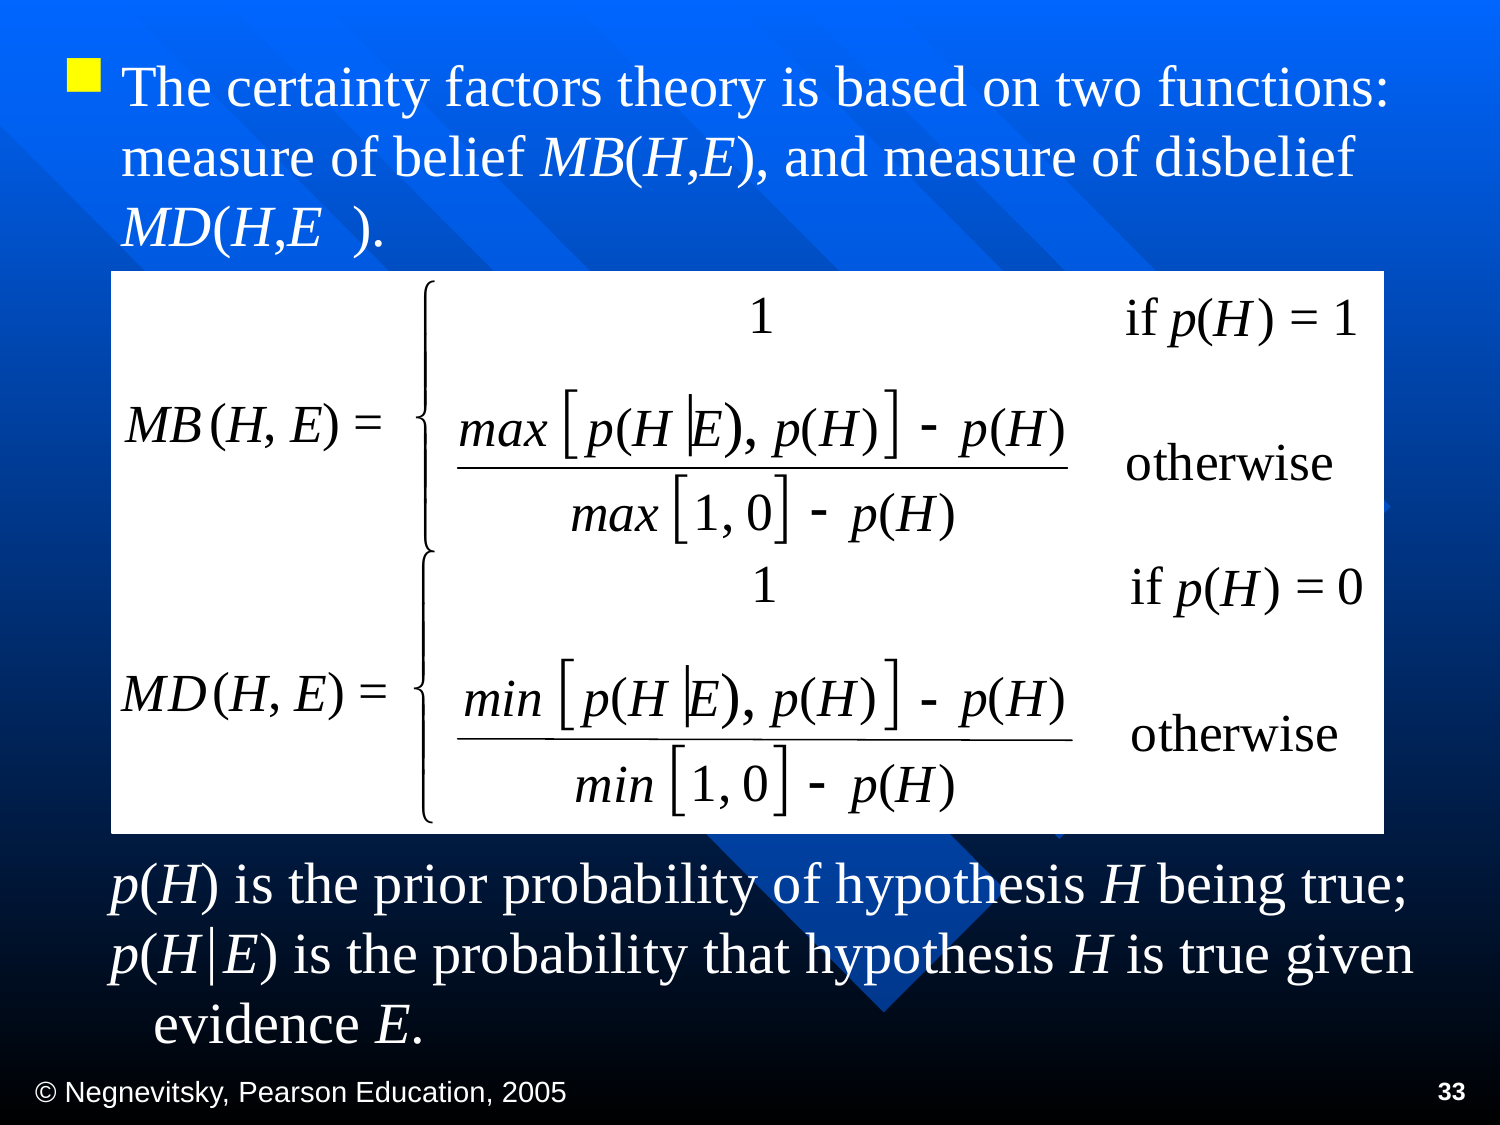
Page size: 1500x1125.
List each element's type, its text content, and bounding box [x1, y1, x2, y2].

text_box p(H) is the prior probability of hypothesis H being true; p(H|E) is the probability that hypothesis H is true given evidence E. [95, 837, 1471, 1063]
picture [110, 269, 1392, 874]
text_box The certainty factors theory is based on two functions: measure of belief MB(H,E), and measure of disbelief MD(H,E ). [47, 40, 1448, 266]
